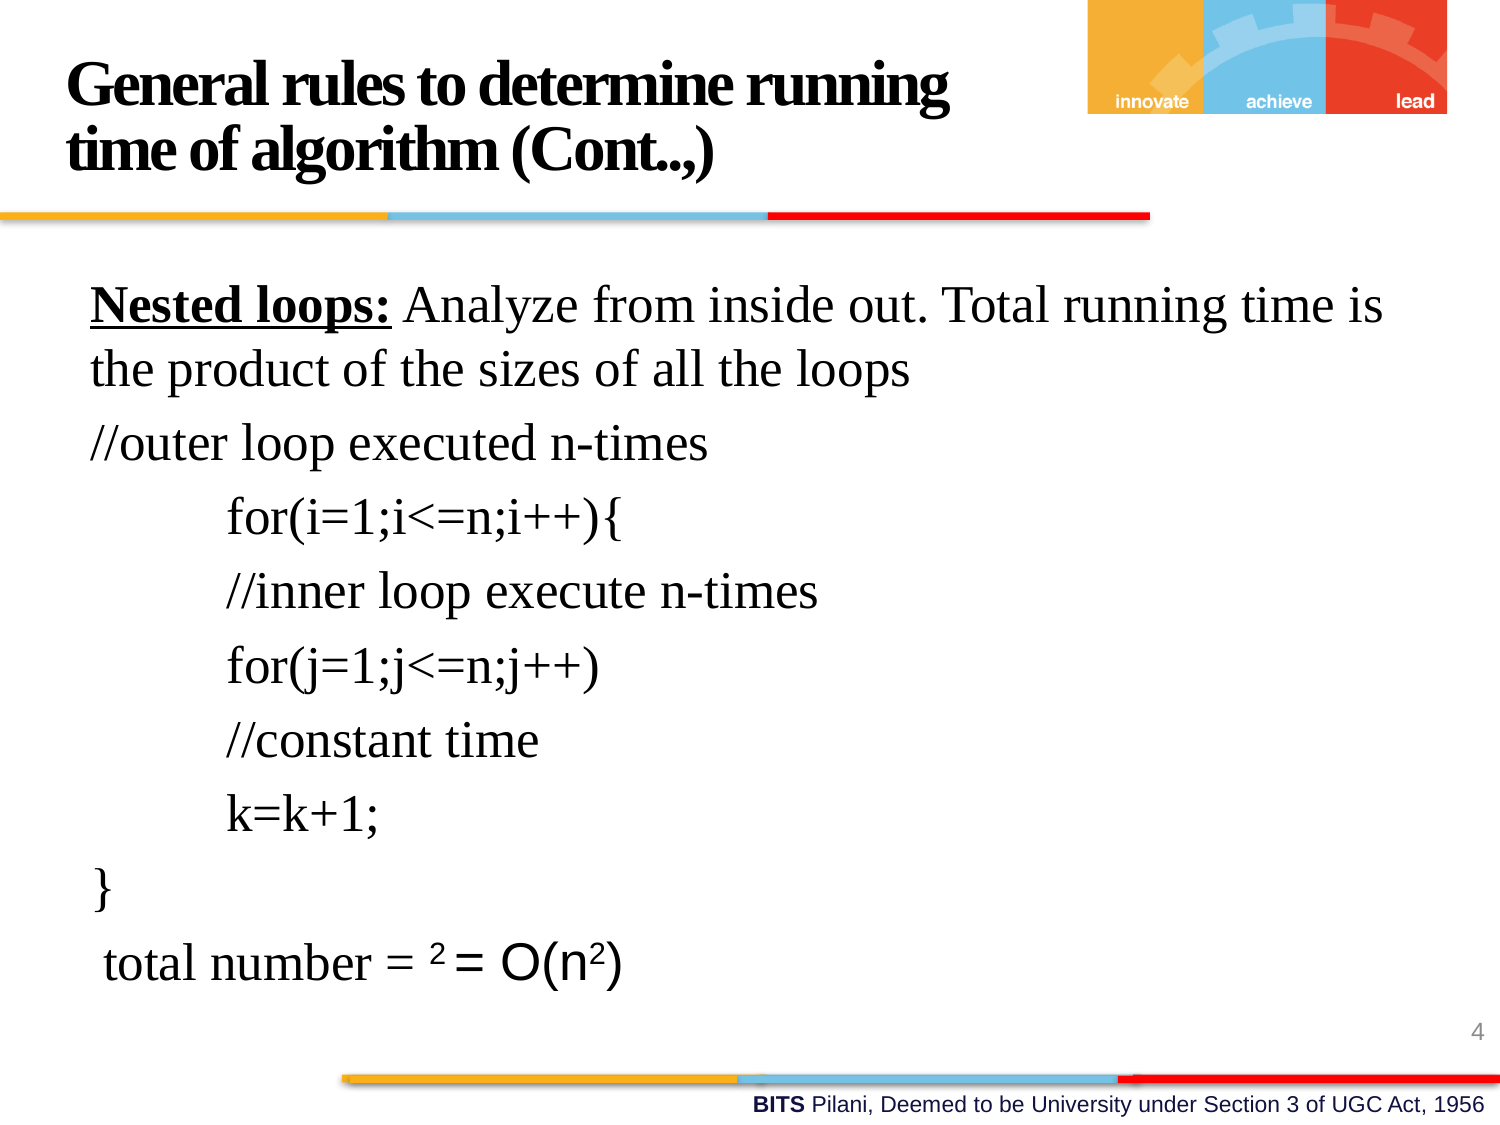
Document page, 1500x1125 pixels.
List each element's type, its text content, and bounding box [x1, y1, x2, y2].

picture [1087, 0, 1448, 114]
list General rules to determine running time of algorithm (Cont..,) [50, 24, 1088, 213]
slide_number 4 [1149, 1000, 1500, 1061]
